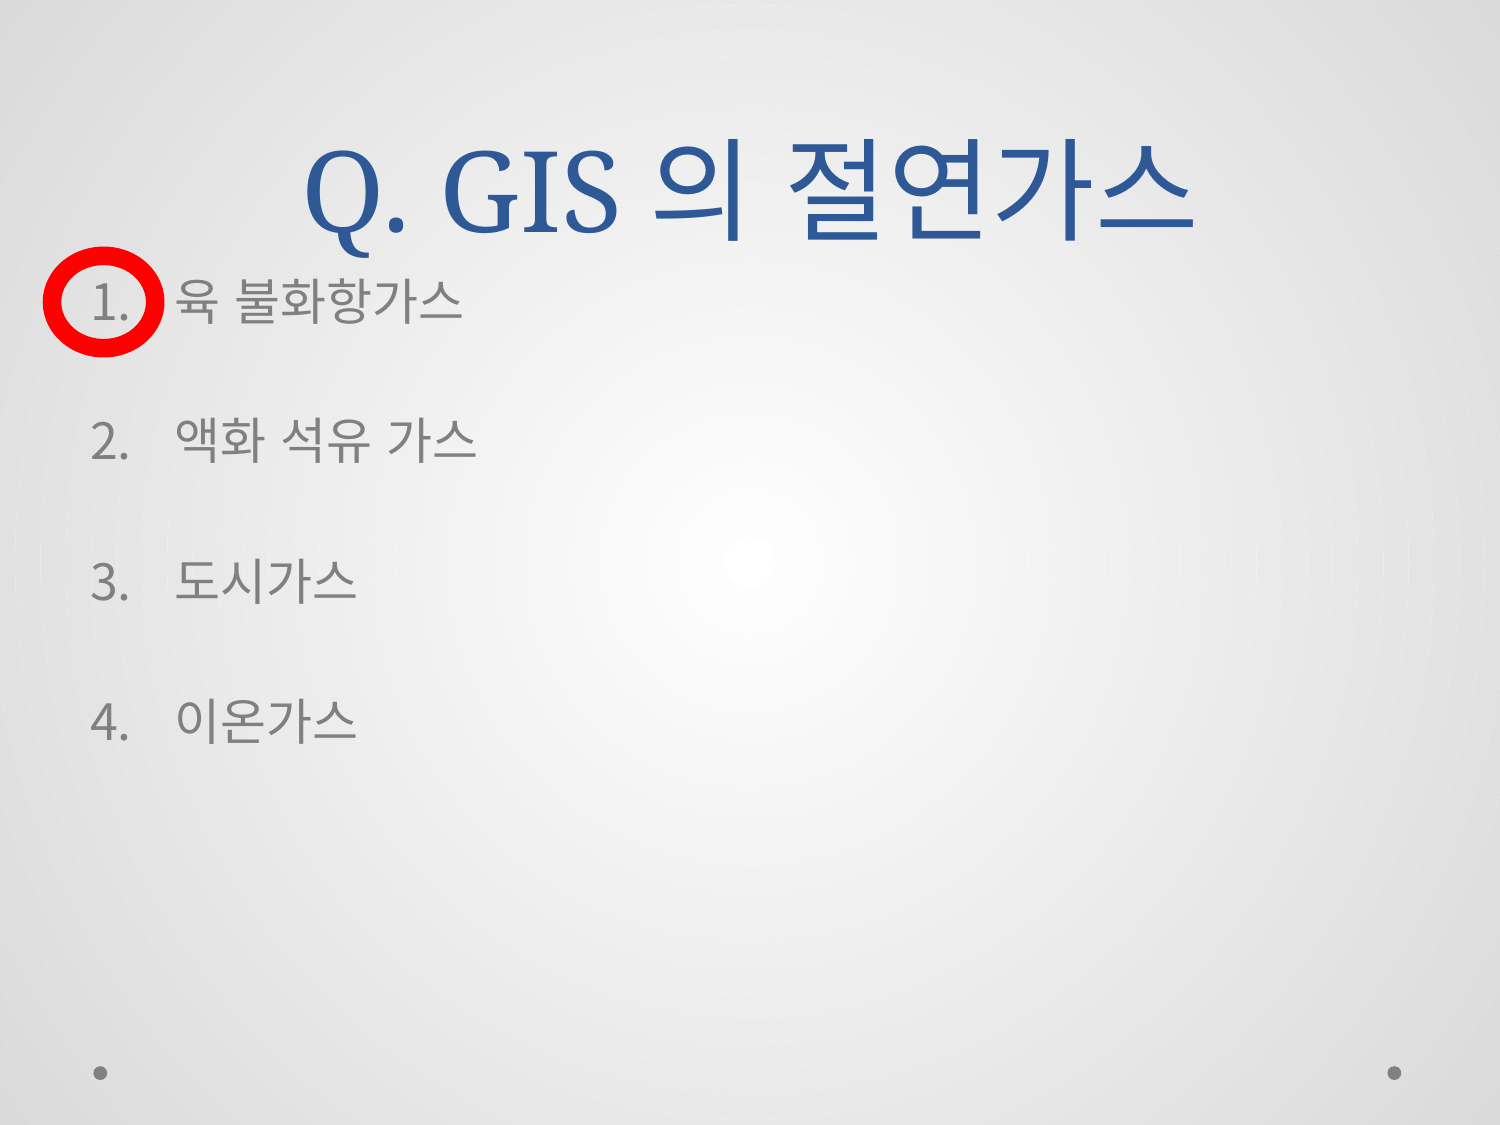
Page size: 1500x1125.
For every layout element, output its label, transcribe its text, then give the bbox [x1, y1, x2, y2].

list 육 불화항가스 액화 석유 가스 도시가스 이온가스 [75, 262, 1425, 1005]
title Q. GIS의 절연가스 [75, 0, 1425, 262]
text_box [42, 246, 165, 358]
